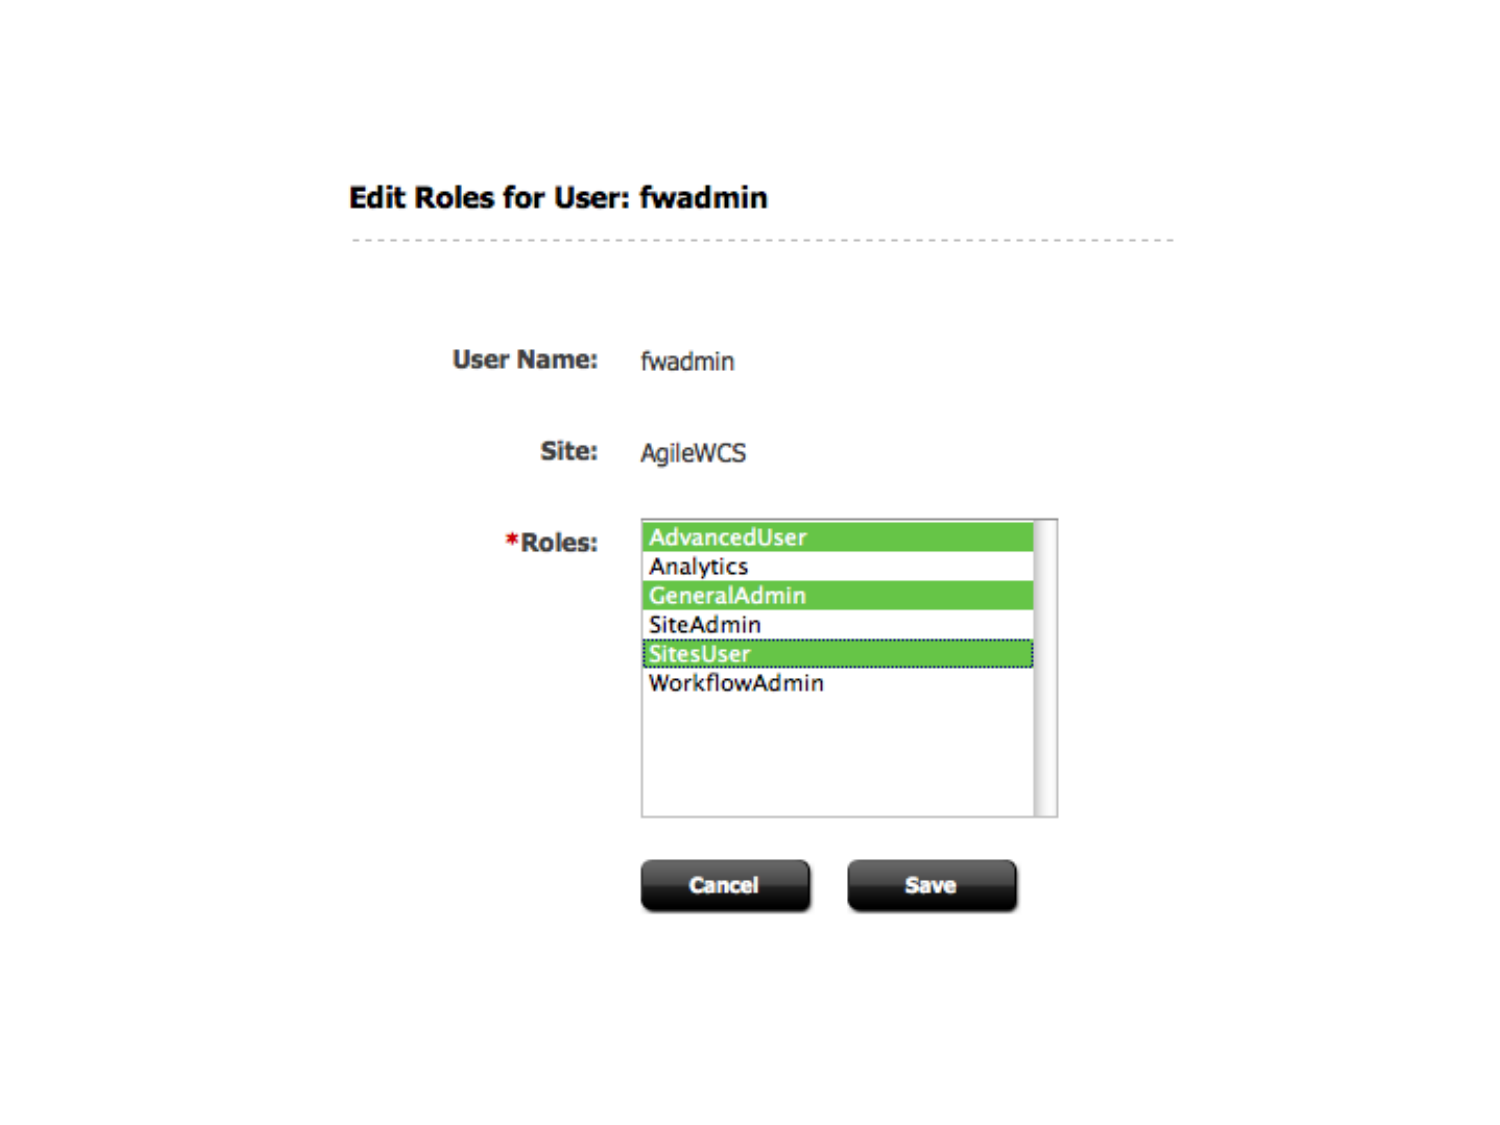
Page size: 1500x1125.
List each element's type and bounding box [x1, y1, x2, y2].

picture [320, 141, 1180, 984]
